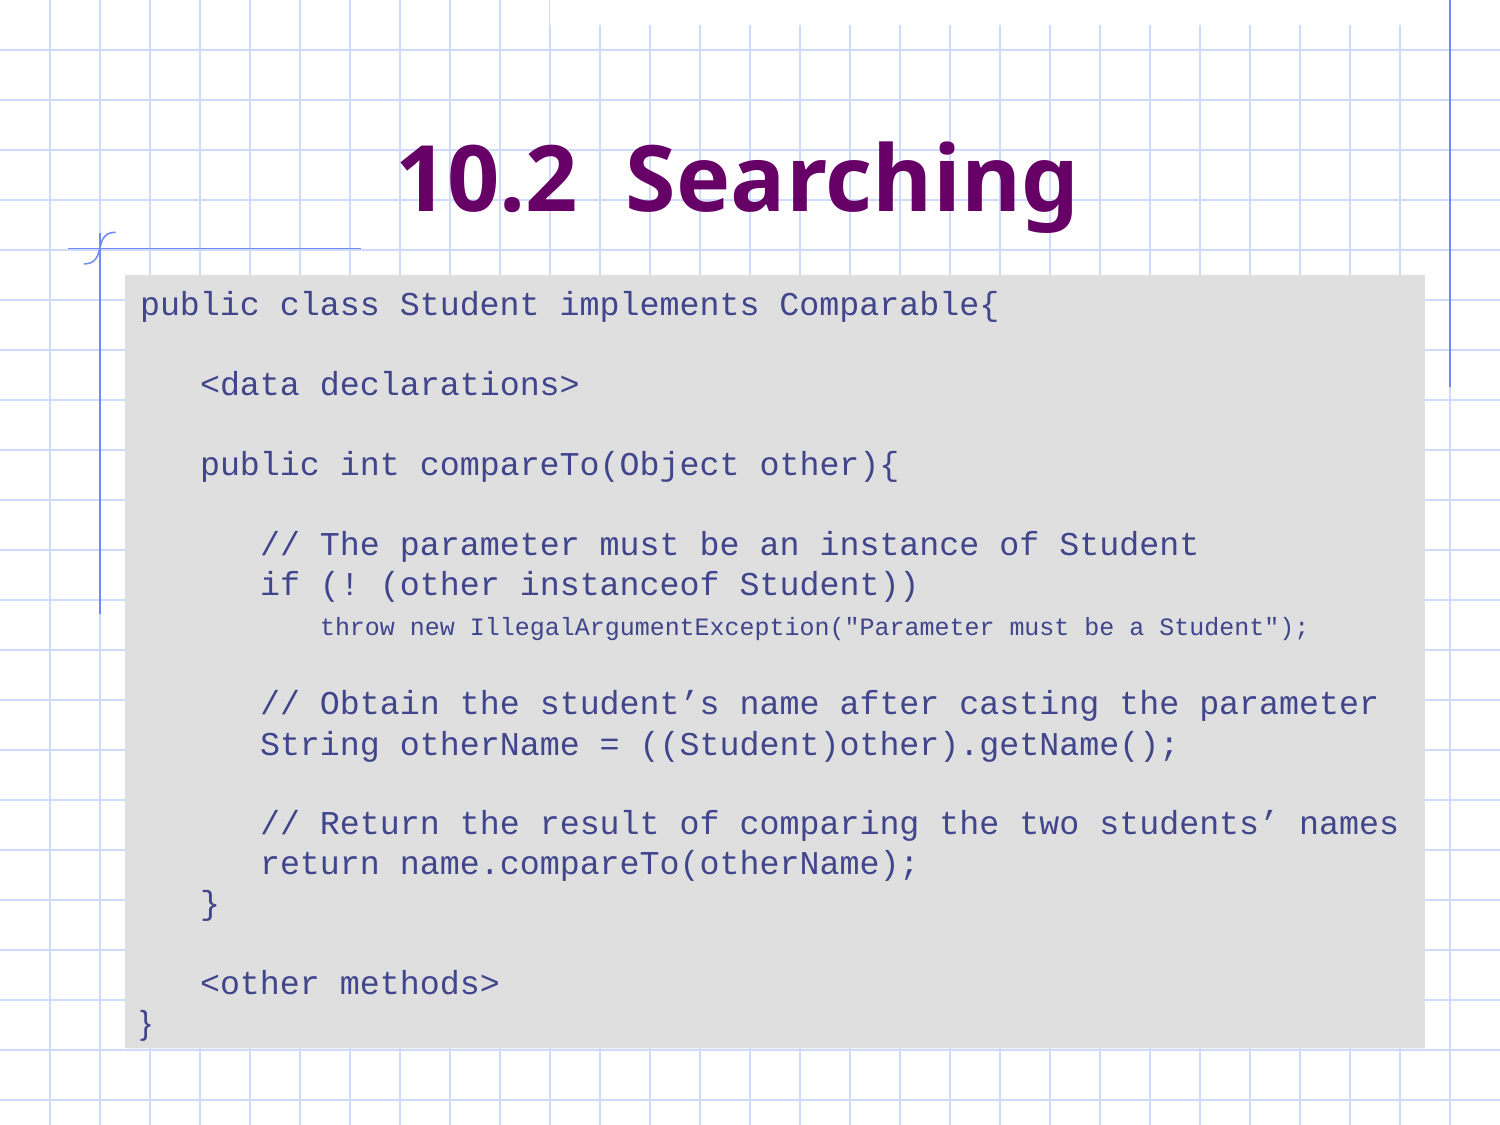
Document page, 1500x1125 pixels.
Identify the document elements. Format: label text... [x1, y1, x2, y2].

text_box public class Student implements Comparable{ <data declarations> public int compareTo(Object other){ // The parameter must be an instance of Student if (! (other instanceof Student)) throw new IllegalArgumentException("Parameter must be a Student"); // Obtain the student’s name after casting the parameter String otherName = ((Student)other).getName(); // Return the result of comparing the two students’ names return name.compareTo(otherName); } <other methods> } [125, 274, 1425, 1049]
title 10.2 Searching [99, 50, 1375, 238]
